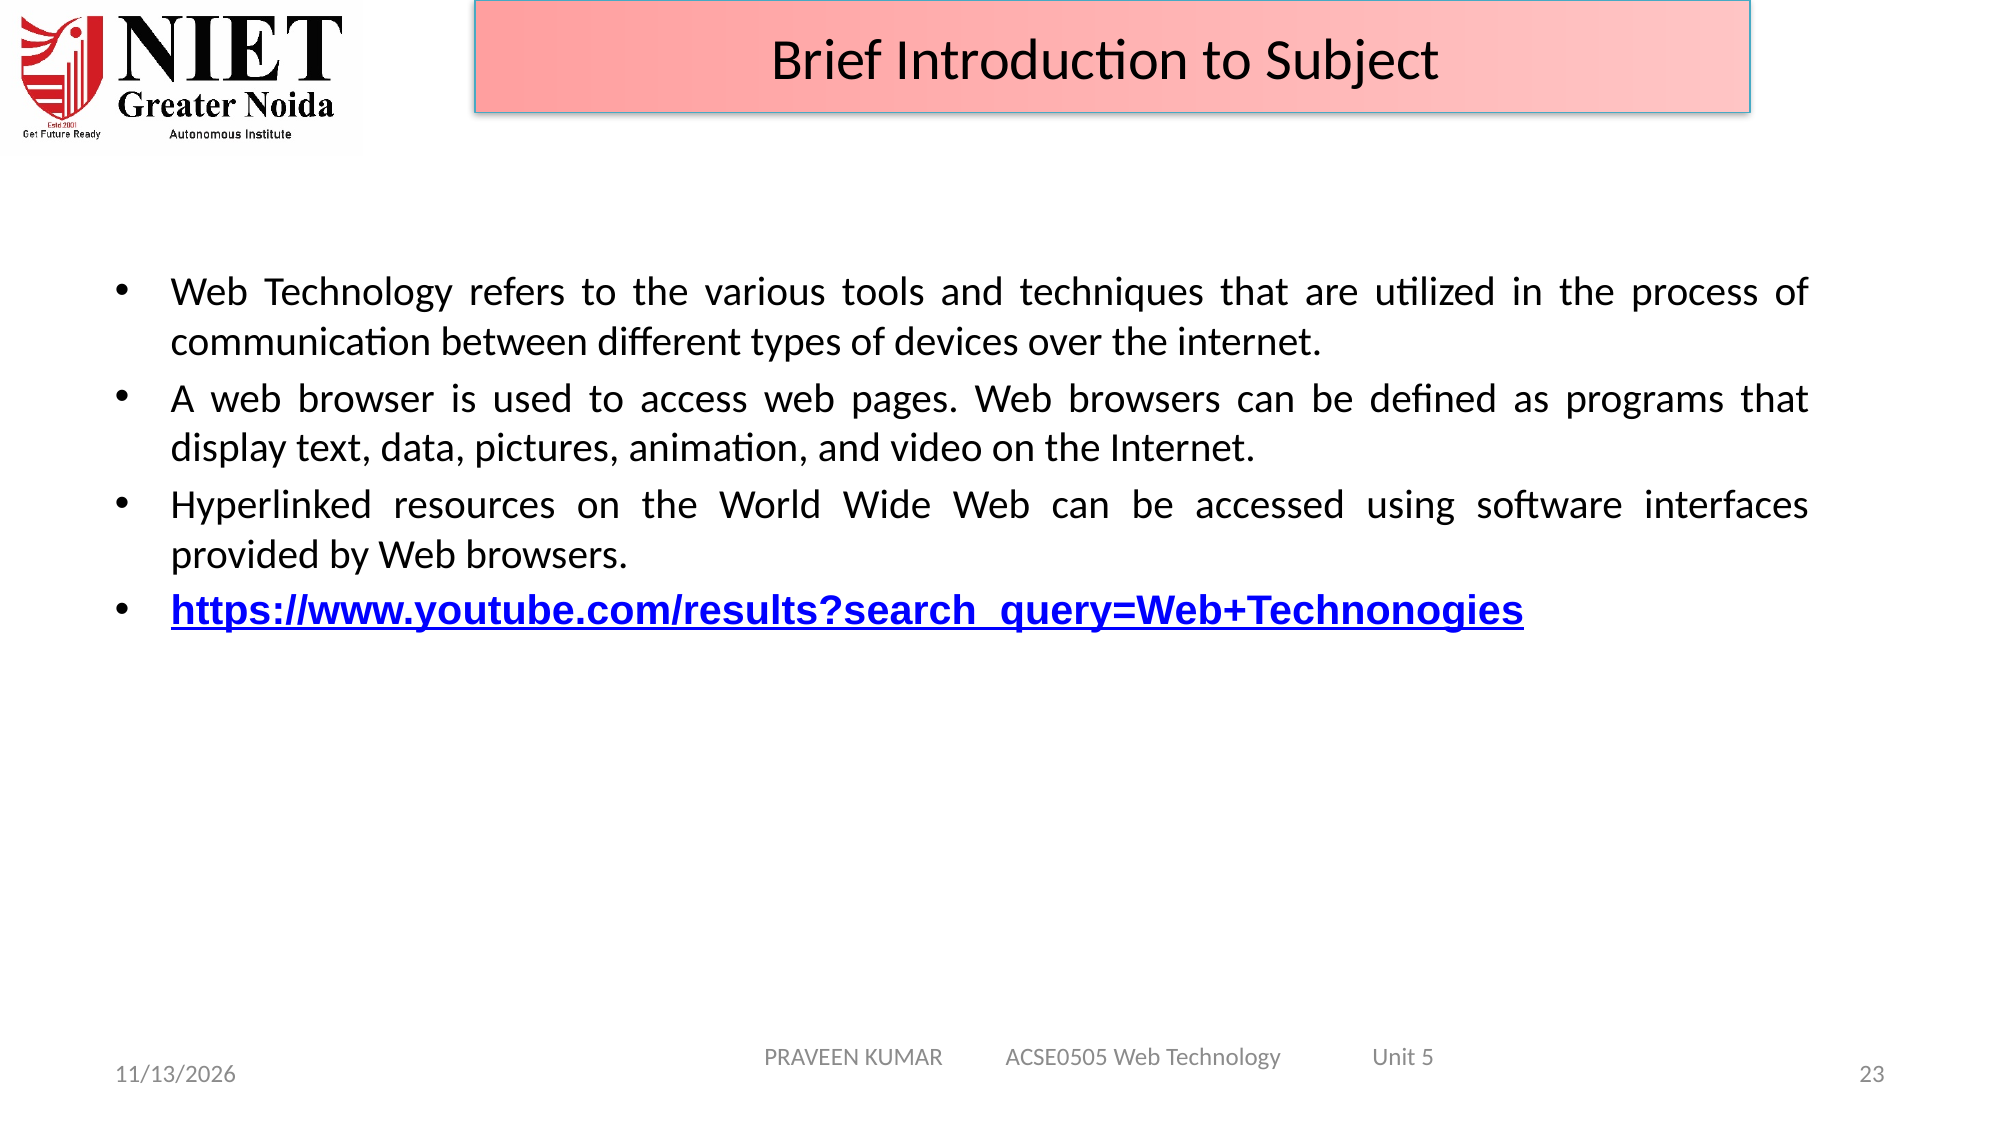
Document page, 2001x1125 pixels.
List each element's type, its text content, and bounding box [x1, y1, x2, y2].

picture [0, 0, 363, 156]
text_box Brief Introduction to Subject [474, 0, 1751, 113]
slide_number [99, 1042, 567, 1103]
list Web Technology refers to the various tools and techniques that are utilized in the process of communication between different types of devices over the internet. A web browser is used to access web pages. Web browsers can be defined as programs that display text, data, pictures, animation, and video on the Internet. Hyperlinked resources on the World Wide Web can be accessed using software interfaces provided by Web browsers. https://www.youtube.com/results?search_query=Web+Technonogies [99, 200, 1825, 930]
slide_number 23 [1433, 1042, 1900, 1103]
footer PRAVEEN KUMAR ACSE0505 Web Technology Unit 5 [712, 1025, 1488, 1085]
